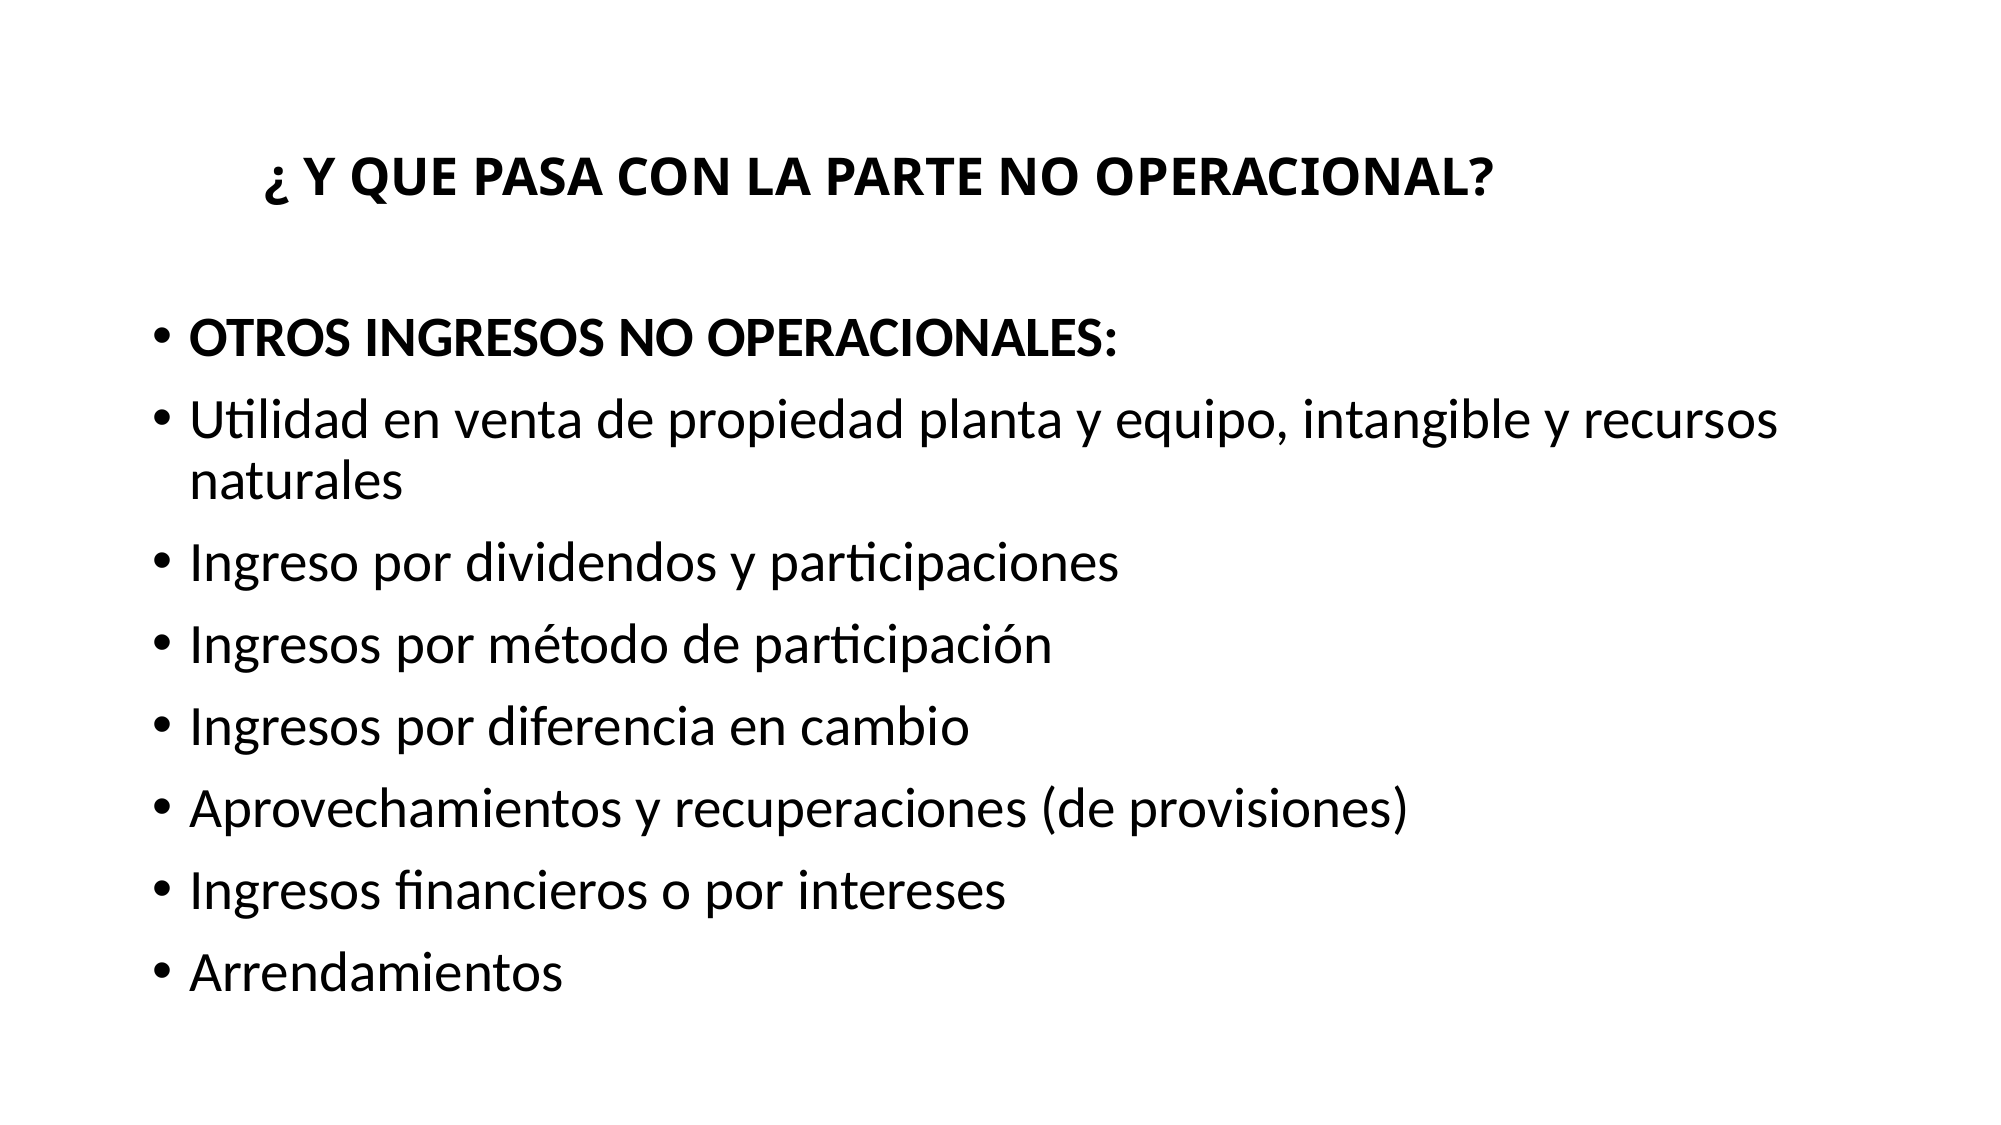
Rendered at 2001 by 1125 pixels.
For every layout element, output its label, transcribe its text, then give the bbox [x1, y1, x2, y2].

list OTROS INGRESOS NO OPERACIONALES: Utilidad en venta de propiedad planta y equipo, intangible y recursos naturales Ingreso por dividendos y participaciones Ingresos por método de participación Ingresos por diferencia en cambio Aprovechamientos y recuperaciones (de provisiones) Ingresos financieros o por intereses Arrendamientos [137, 299, 1863, 1014]
title ¿ Y QUE PASA CON LA PARTE NO OPERACIONAL? [249, 125, 1556, 233]
